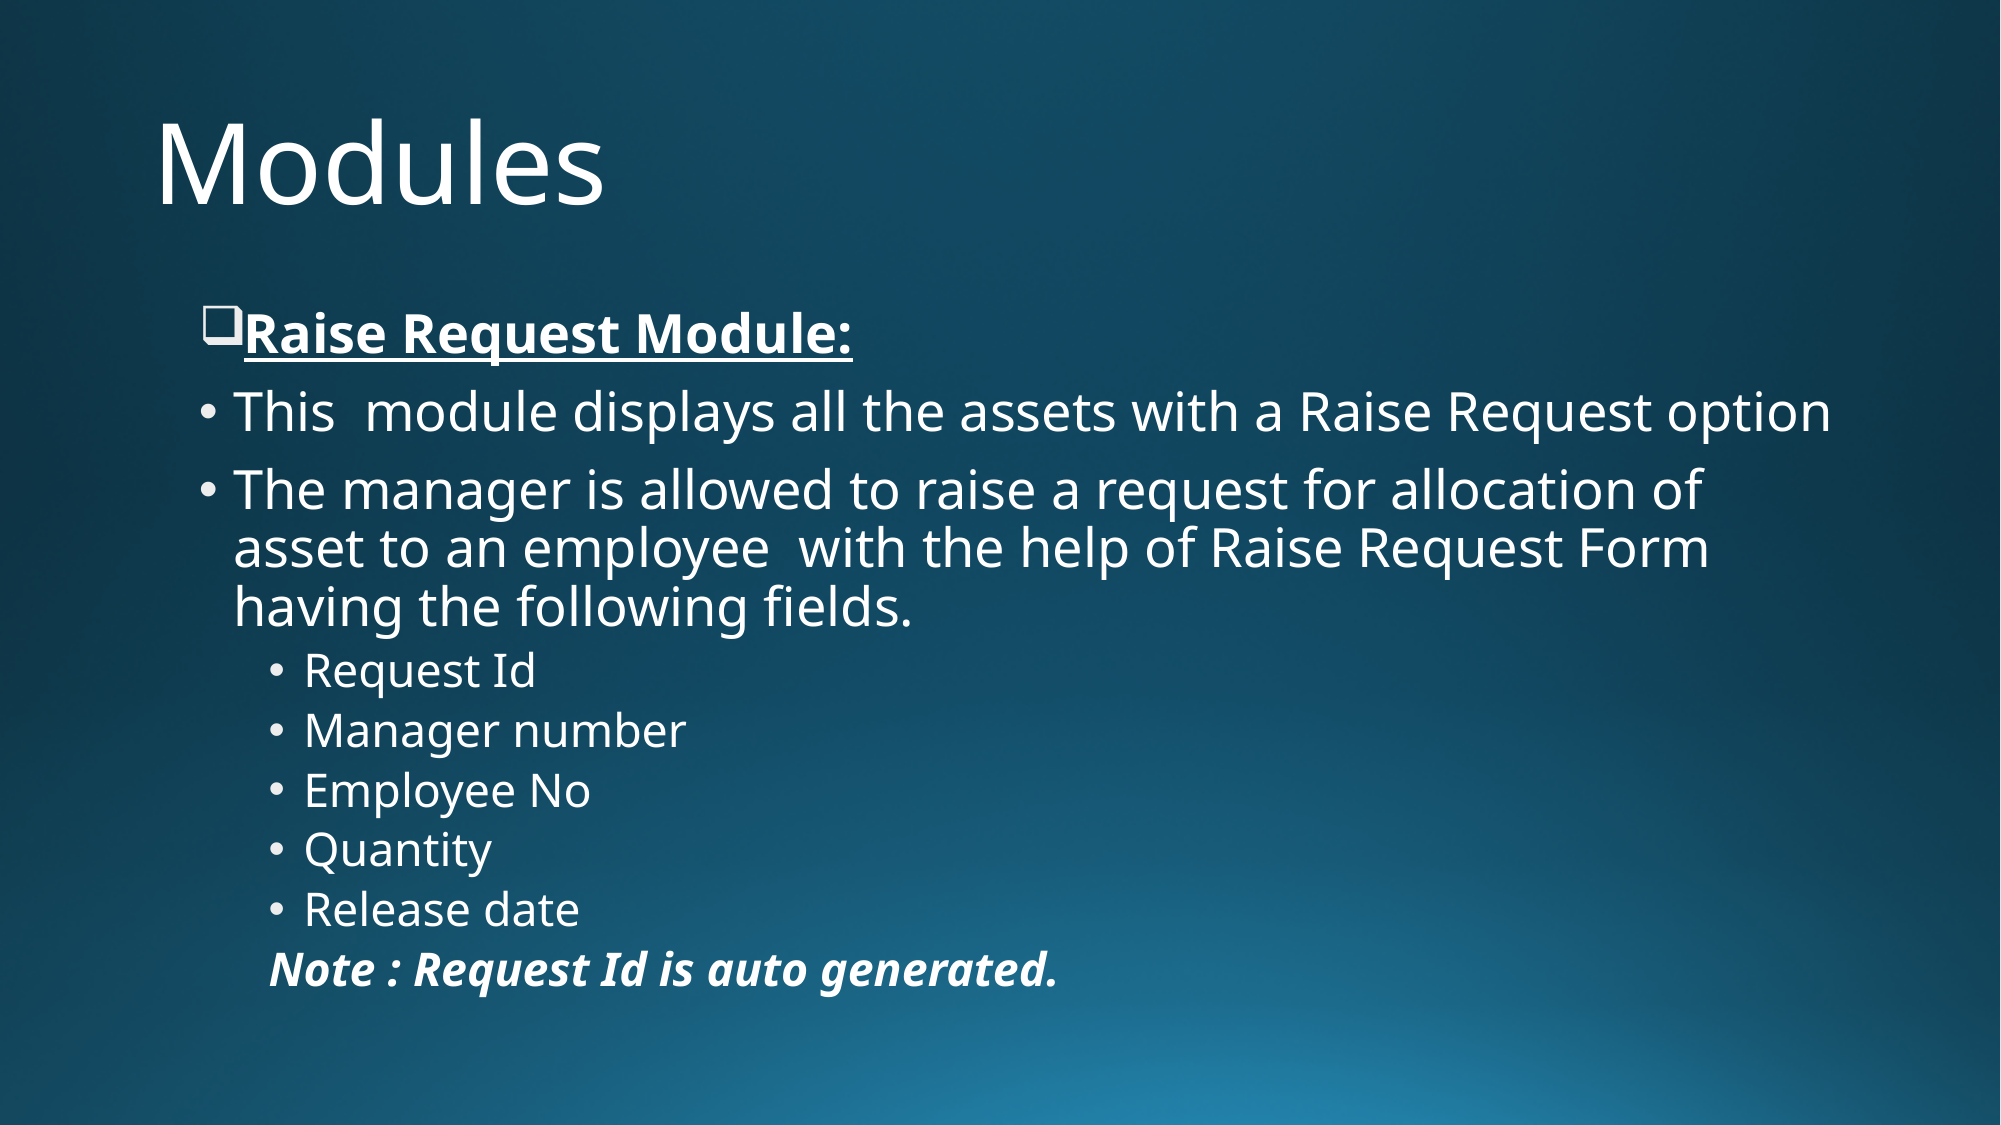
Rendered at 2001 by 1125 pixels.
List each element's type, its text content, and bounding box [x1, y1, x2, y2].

picture [0, 0, 2001, 1125]
list Raise Request Module: This module displays all the assets with a Raise Request option The manager is allowed to raise a request for allocation of asset to an employee with the help of Raise Request Form having the following fields. Request Id Manager number Employee No Quantity Release date Note : Request Id is auto generated. [183, 299, 1863, 1014]
title Modules [137, 59, 1863, 278]
